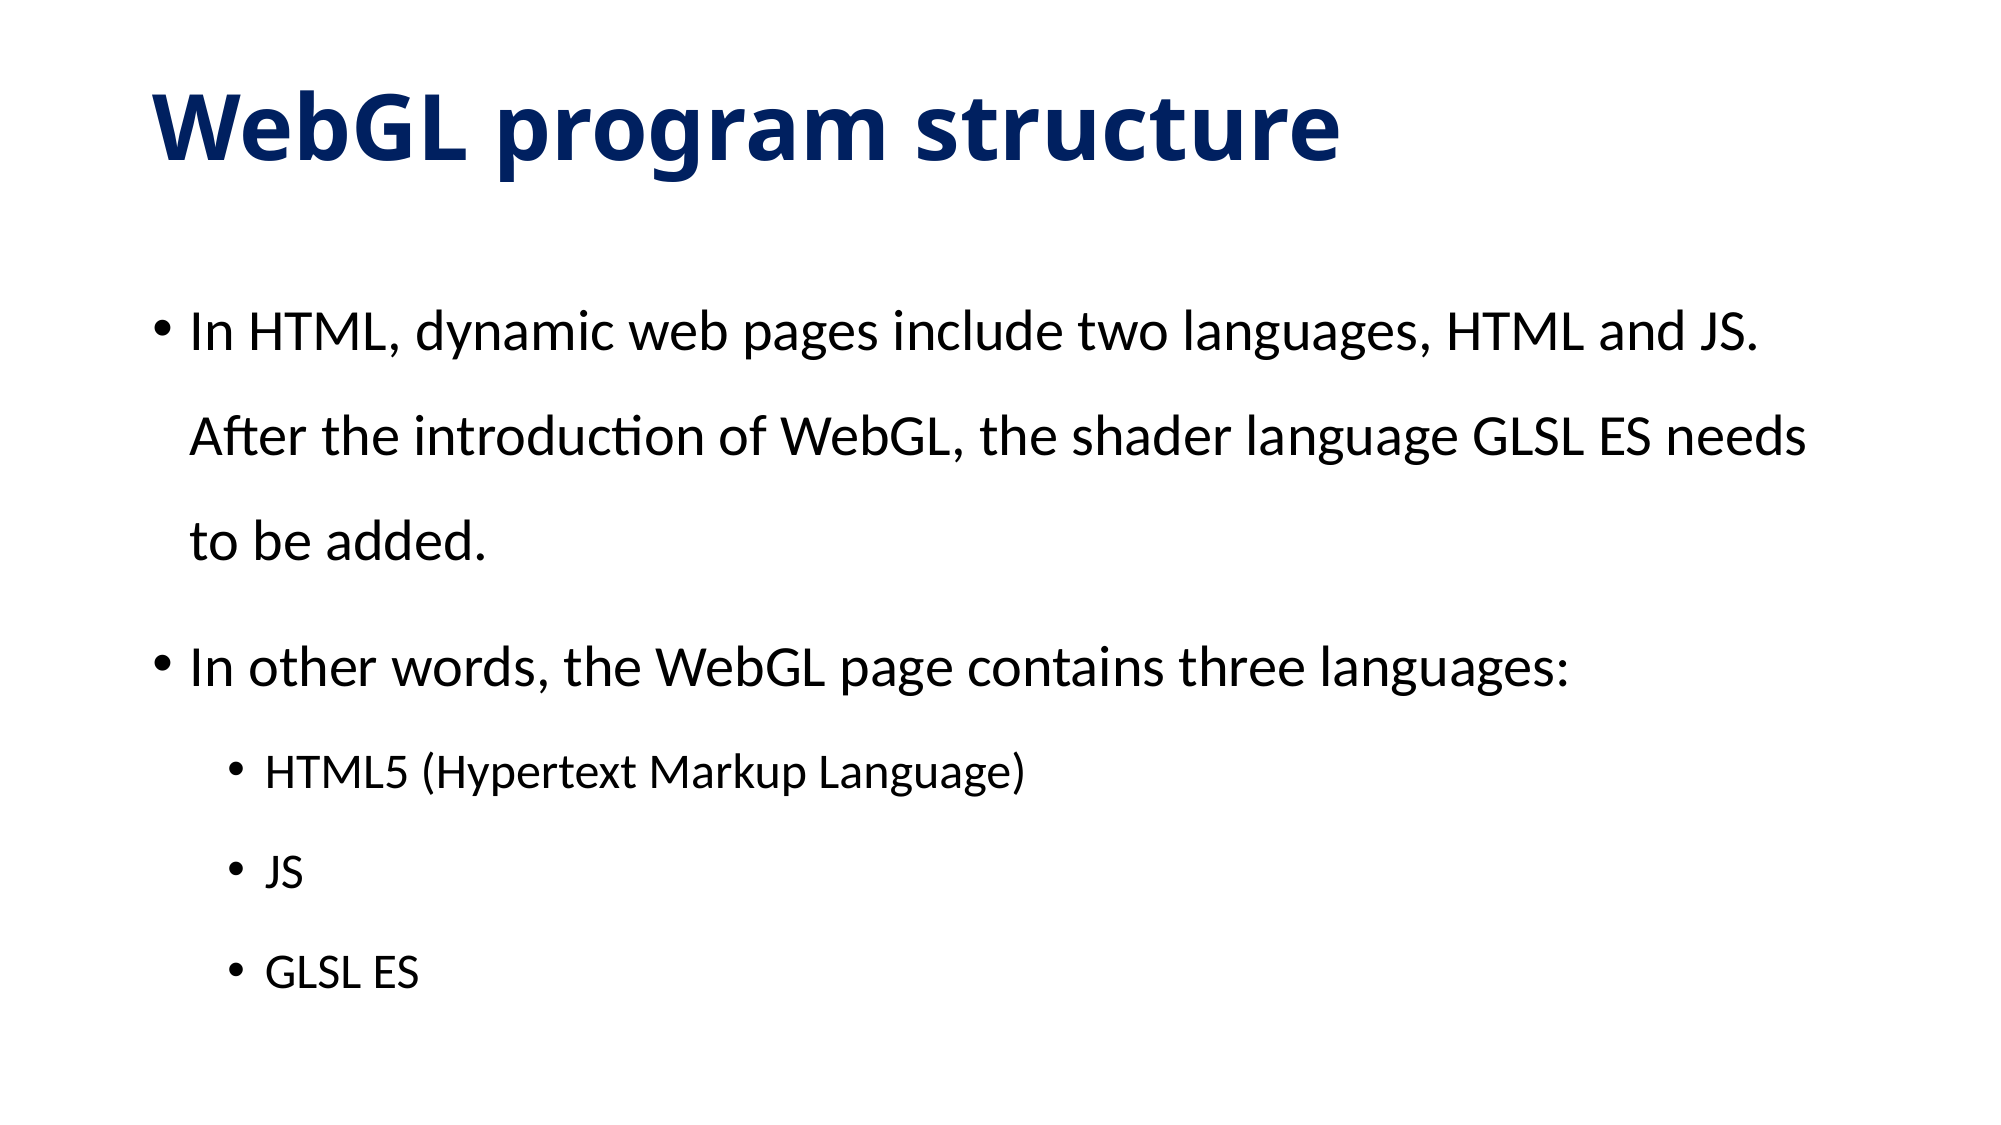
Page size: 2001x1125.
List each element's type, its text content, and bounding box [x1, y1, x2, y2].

title WebGL program structure [137, 21, 1863, 240]
list In HTML, dynamic web pages include two languages, HTML and JS. After the introduction of WebGL, the shader language GLSL ES needs to be added. In other words, the WebGL page contains three languages: HTML5 (Hypertext Markup Language) JS GLSL ES [137, 250, 1863, 1071]
